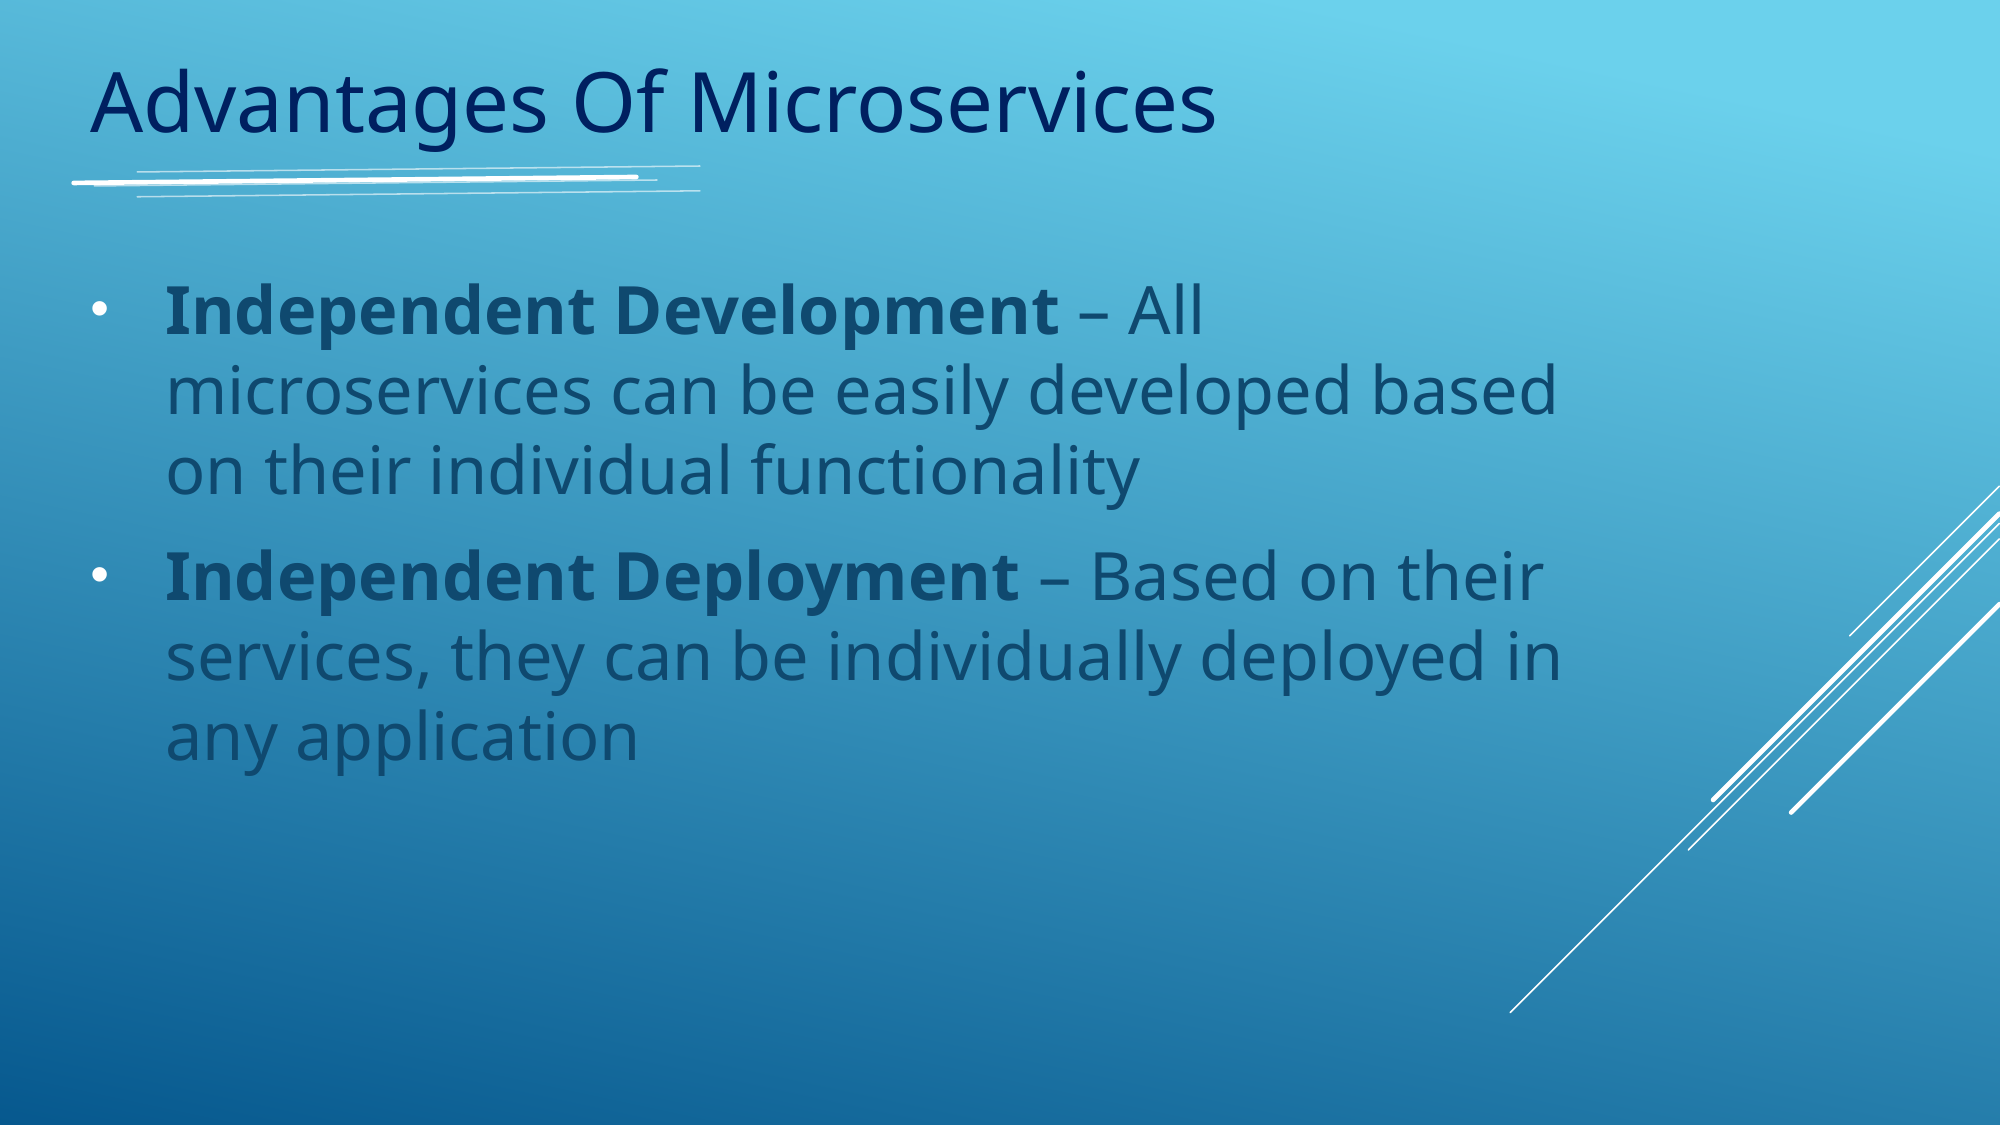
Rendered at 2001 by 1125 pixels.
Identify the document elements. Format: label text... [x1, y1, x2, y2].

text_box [73, 176, 637, 184]
text_box Advantages Of Microservices [75, 41, 1978, 157]
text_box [94, 179, 658, 187]
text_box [137, 190, 701, 197]
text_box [137, 165, 701, 173]
list Independent Development – All microservices can be easily developed based on their individual functionality Independent Deployment – Based on their services, they can be individually deployed in any application [75, 260, 1600, 980]
